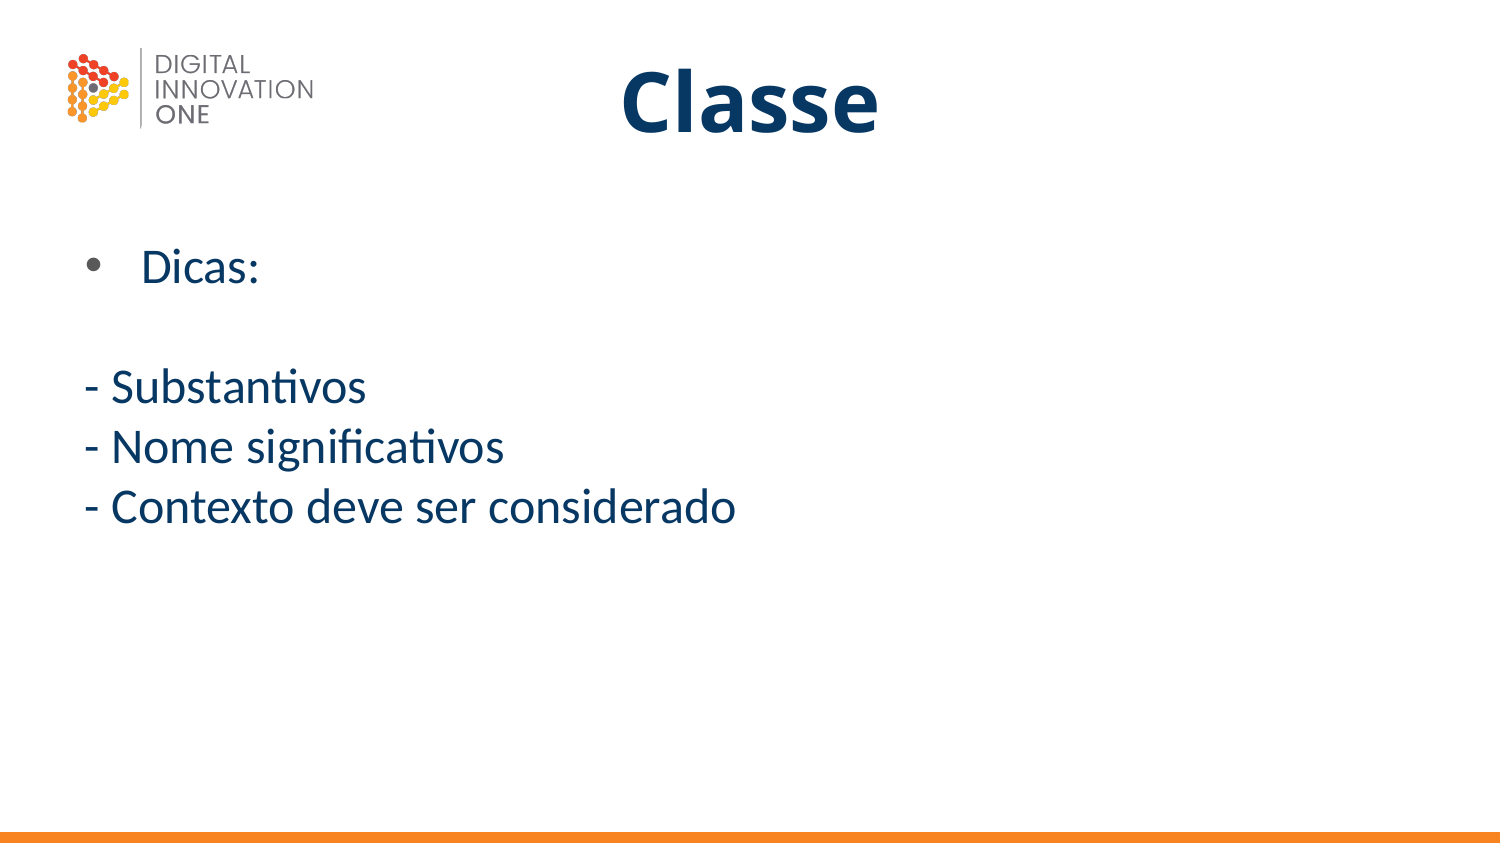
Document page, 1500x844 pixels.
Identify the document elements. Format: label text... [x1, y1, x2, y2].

picture [50, 39, 331, 138]
text_box [0, 832, 1500, 843]
subtitle Dicas: - Substantivos - Nome significativos - Contexto deve ser considerado [51, 218, 1388, 706]
subtitle Classe [51, 50, 1449, 148]
